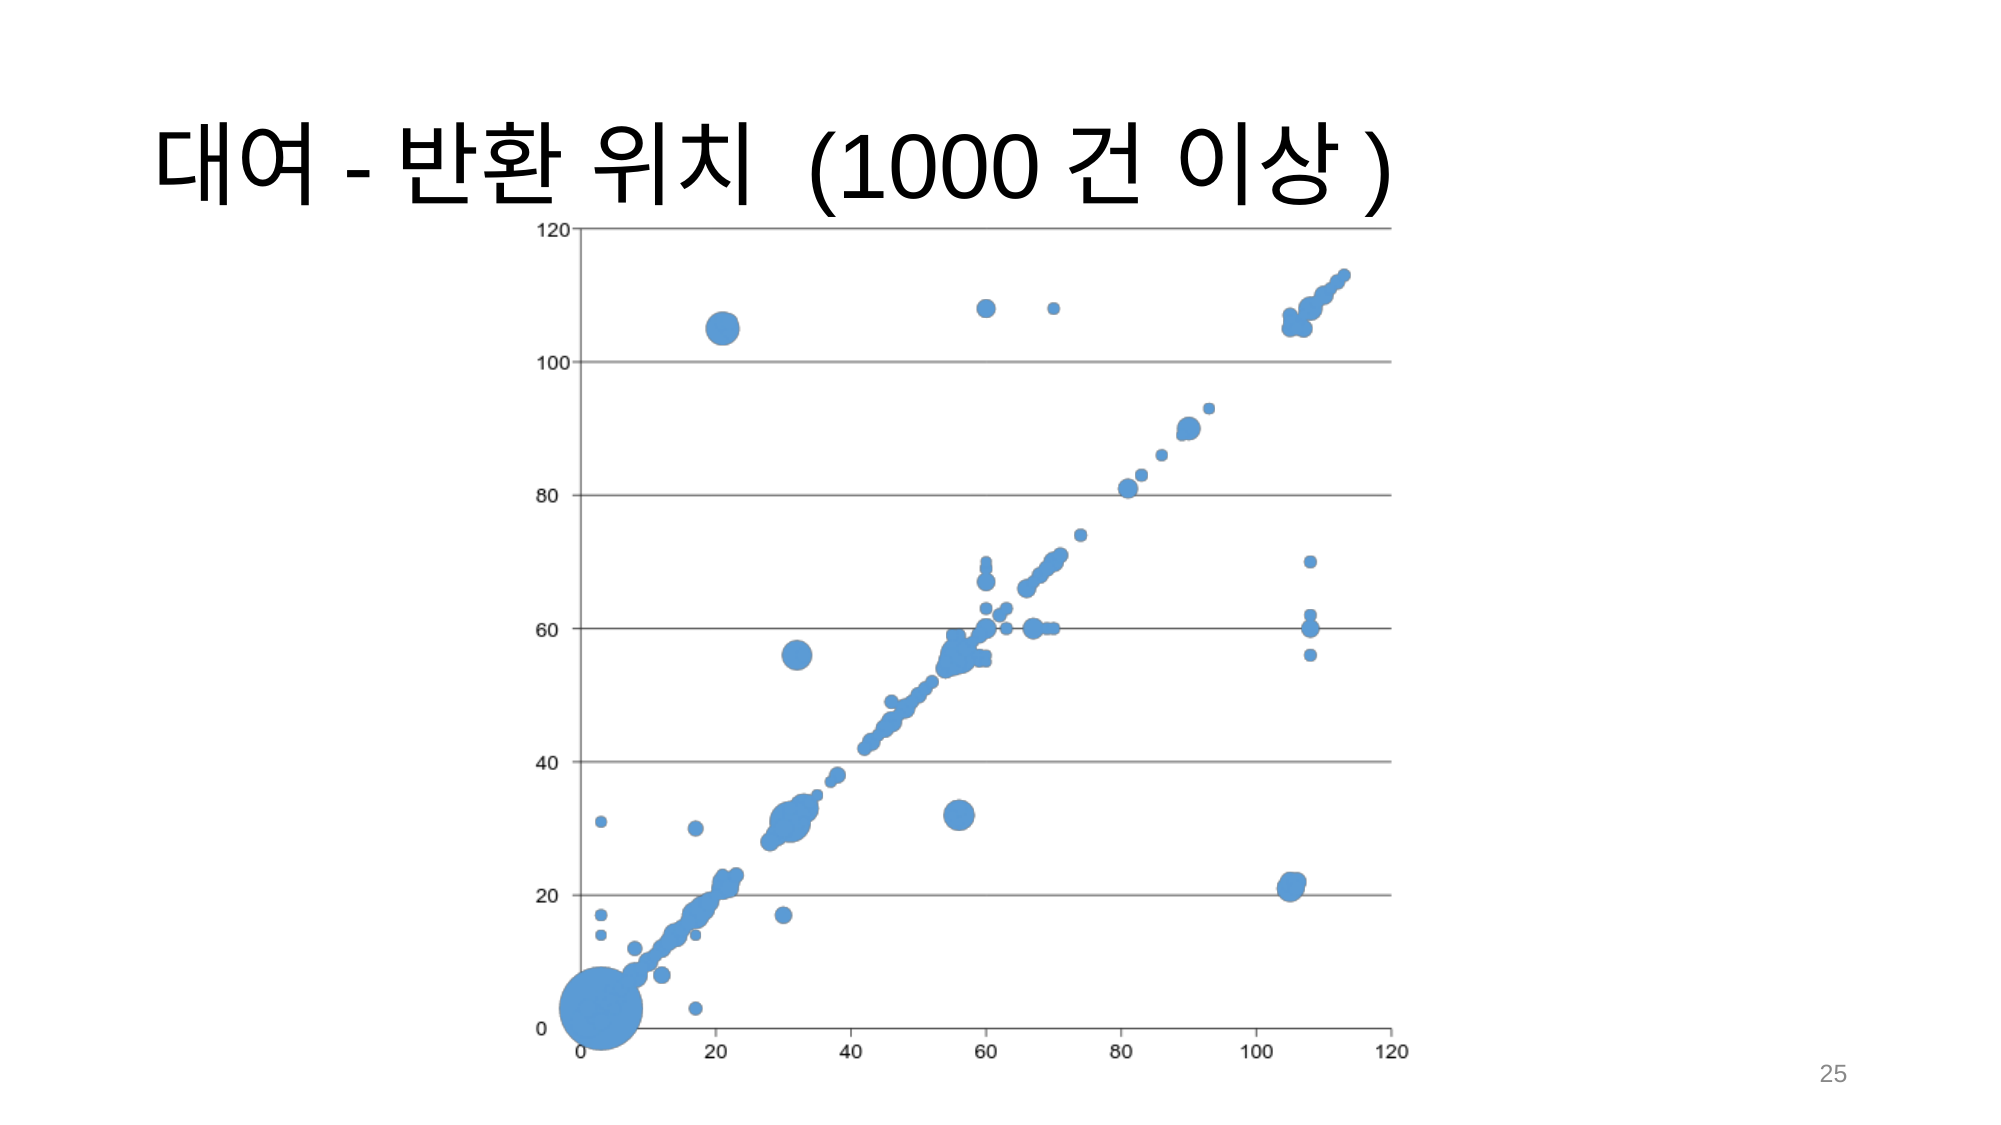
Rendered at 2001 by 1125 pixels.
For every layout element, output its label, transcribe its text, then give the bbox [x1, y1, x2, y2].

picture [515, 207, 1430, 1083]
title 대여-반환 위치 (1000건 이상) [137, 59, 1863, 278]
slide_number ‹#› [1412, 1042, 1863, 1103]
